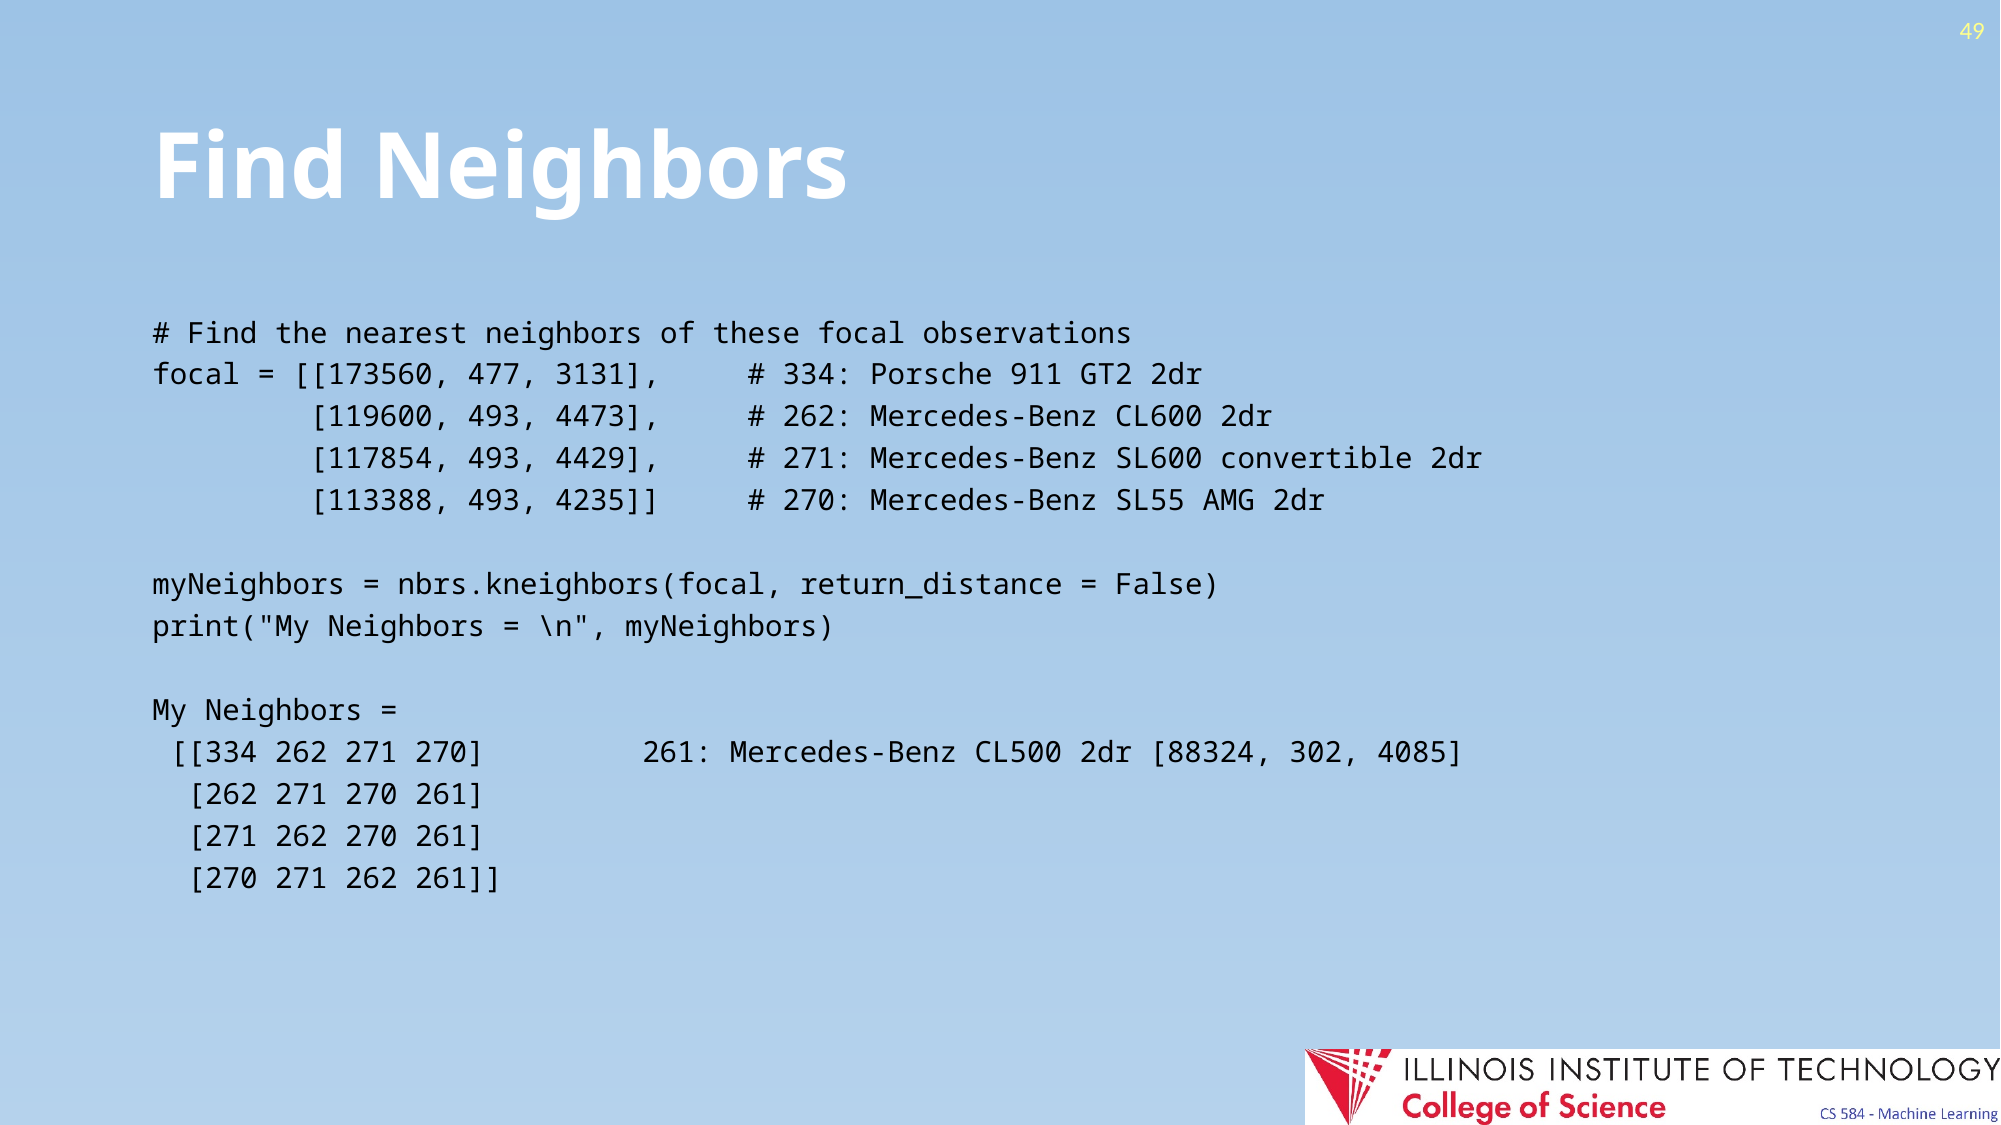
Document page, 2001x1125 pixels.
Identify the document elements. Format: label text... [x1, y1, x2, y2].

slide_number 49 [1550, 0, 2000, 60]
list # Find the nearest neighbors of these focal observations focal = [[173560, 477, 3131], # 334: Porsche 911 GT2 2dr [119600, 493, 4473], # 262: Mercedes-Benz CL600 2dr [117854, 493, 4429], # 271: Mercedes-Benz SL600 convertible 2dr [113388, 493, 4235]] # 270: Mercedes-Benz SL55 AMG 2dr myNeighbors = nbrs.kneighbors(focal, return_distance = False) print("My Neighbors = \n", myNeighbors) My Neighbors = [[334 262 271 270] 261: Mercedes-Benz CL500 2dr [88324, 302, 4085] [262 271 270 261] [271 262 270 261] [270 271 262 261]] [137, 299, 1863, 1014]
picture [1305, 1049, 2000, 1125]
title Find Neighbors [137, 59, 1863, 278]
